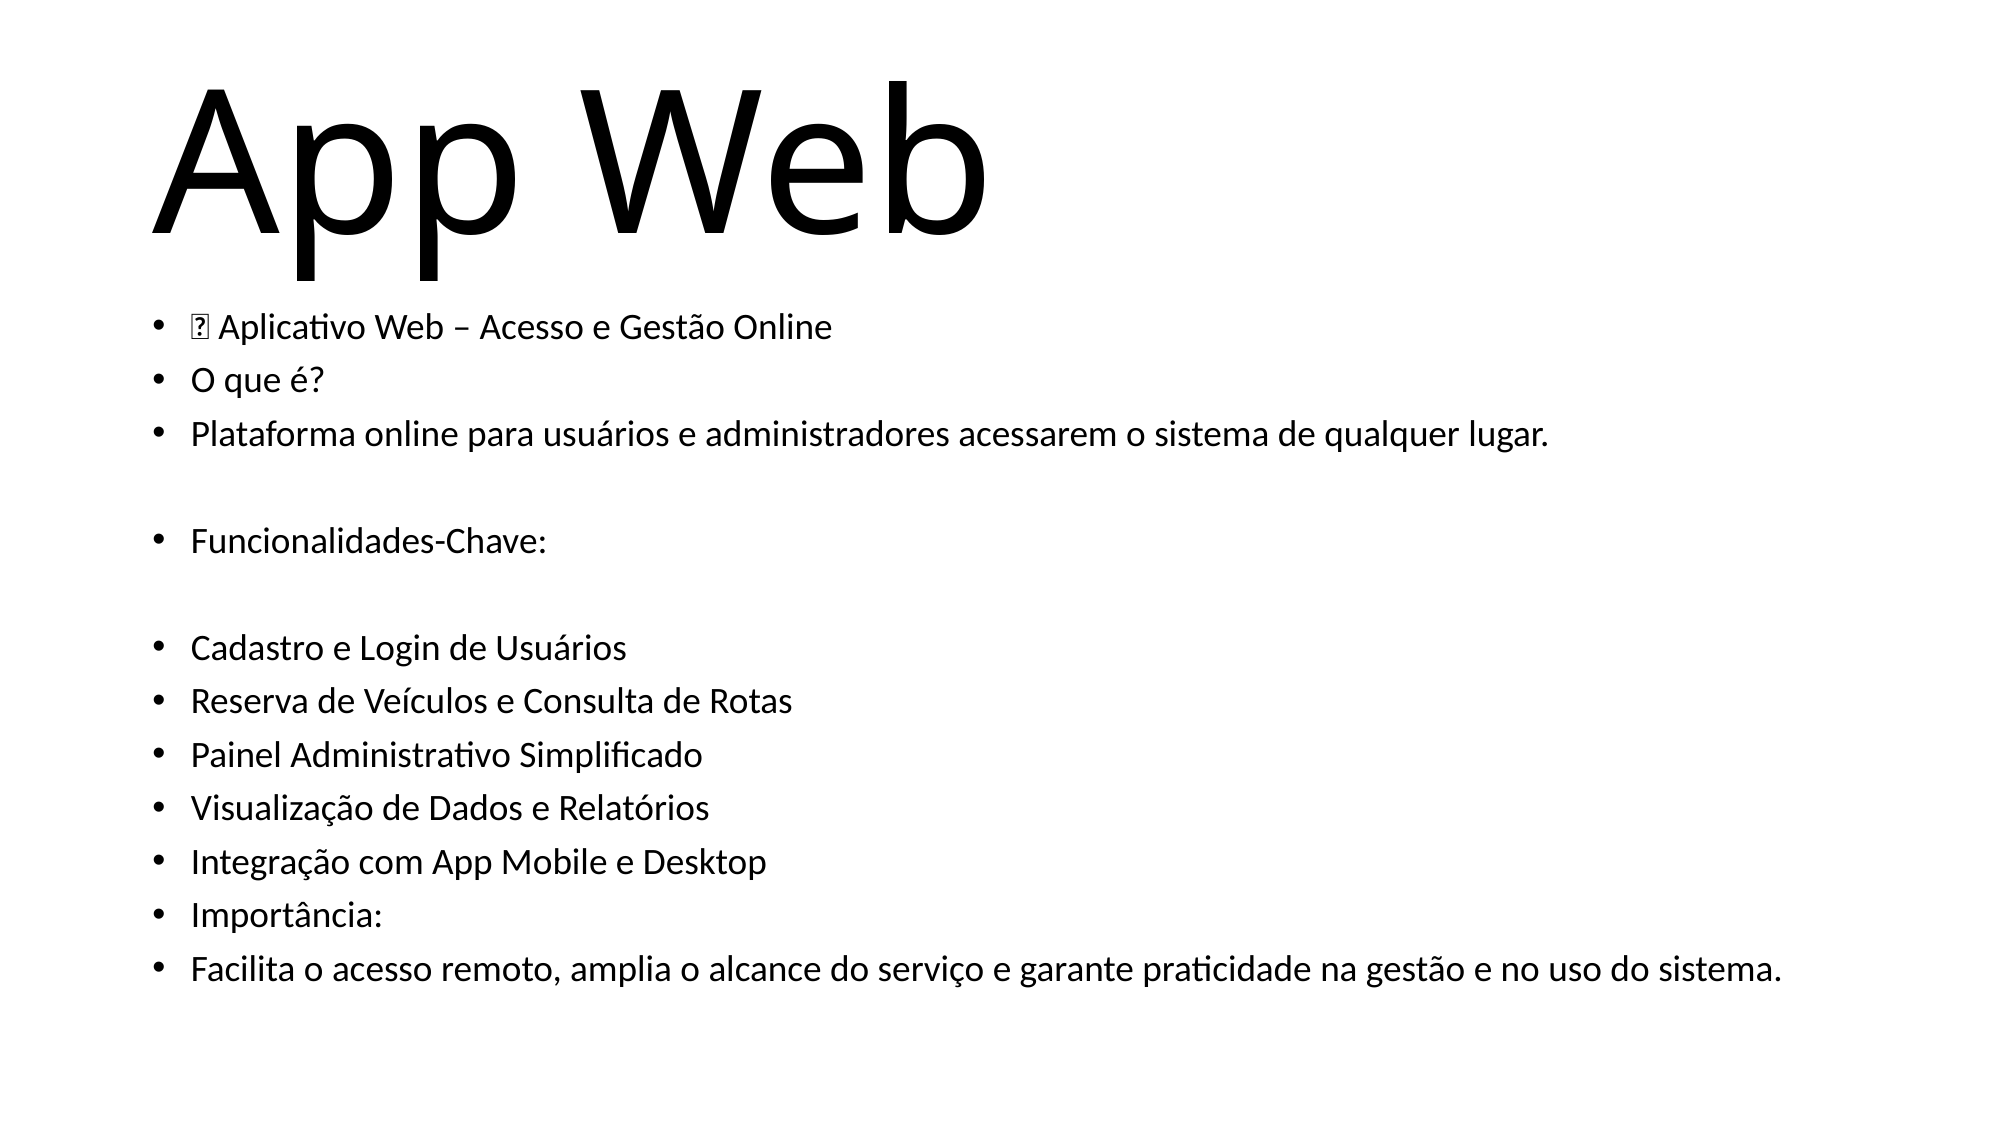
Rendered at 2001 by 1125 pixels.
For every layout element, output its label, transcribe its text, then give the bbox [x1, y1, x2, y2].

list 🌐 Aplicativo Web – Acesso e Gestão Online O que é? Plataforma online para usuários e administradores acessarem o sistema de qualquer lugar. Funcionalidades-Chave: Cadastro e Login de Usuários Reserva de Veículos e Consulta de Rotas Painel Administrativo Simplificado Visualização de Dados e Relatórios Integração com App Mobile e Desktop Importância: Facilita o acesso remoto, amplia o alcance do serviço e garante praticidade na gestão e no uso do sistema. [137, 299, 1863, 1014]
title App Web [137, 59, 1863, 278]
